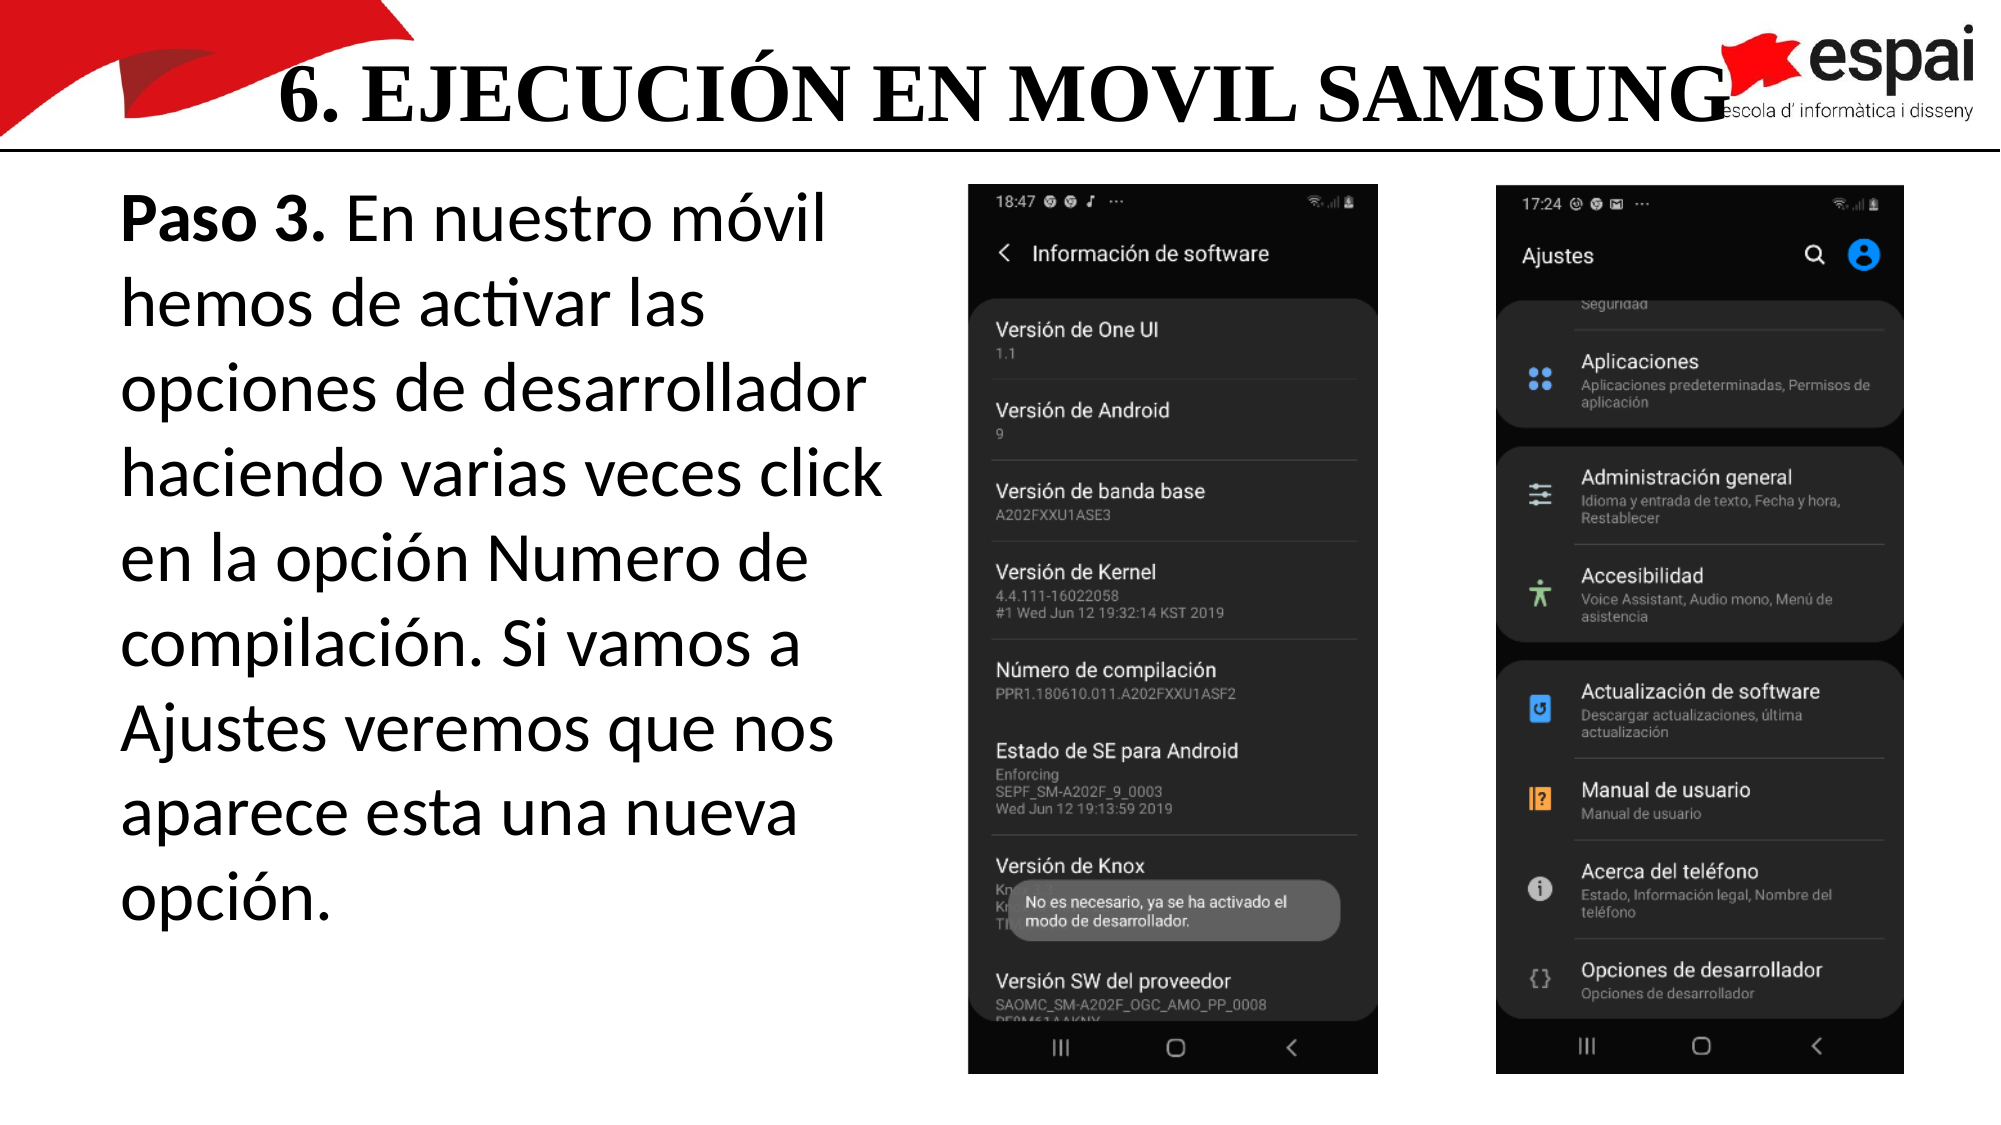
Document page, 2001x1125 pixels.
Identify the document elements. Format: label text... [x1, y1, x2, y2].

picture [0, 0, 255, 137]
picture [967, 184, 1378, 1074]
picture [1496, 184, 1904, 1074]
picture [1756, 21, 1973, 122]
text_box 6. EJECUCIÓN EN MOVIL SAMSUNG [255, 0, 1756, 146]
text_box Paso 3. En nuestro móvil hemos de activar las opciones de desarrollador haciendo varias veces click en la opción Numero de compilación. Si vamos a Ajustes veremos que nos aparece esta una nueva opción. [117, 168, 925, 935]
